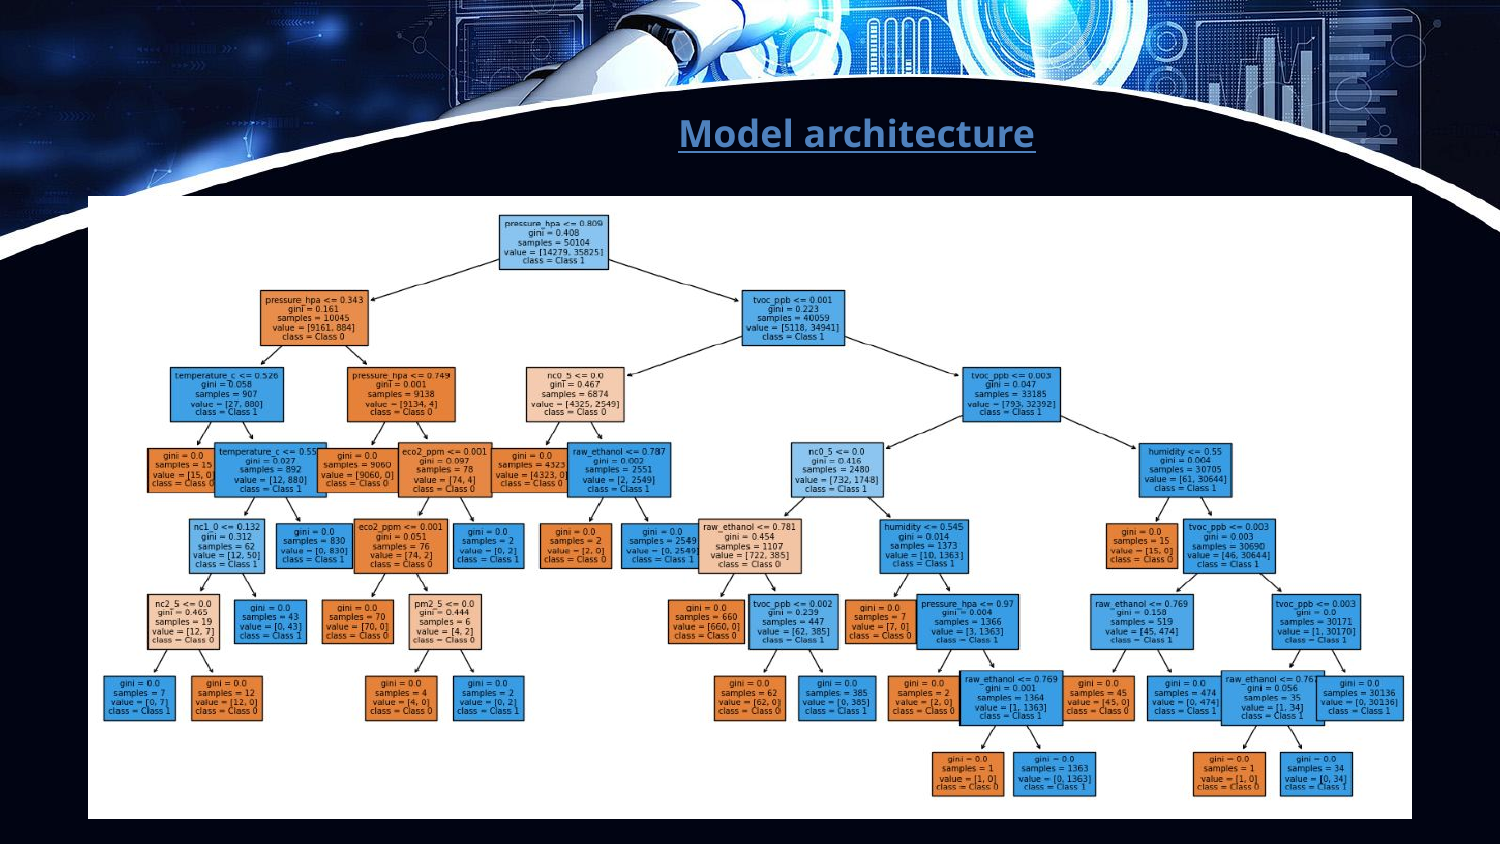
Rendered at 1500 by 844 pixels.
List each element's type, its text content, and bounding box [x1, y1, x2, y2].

title Model architecture [649, 96, 1051, 170]
picture [0, 0, 1500, 844]
